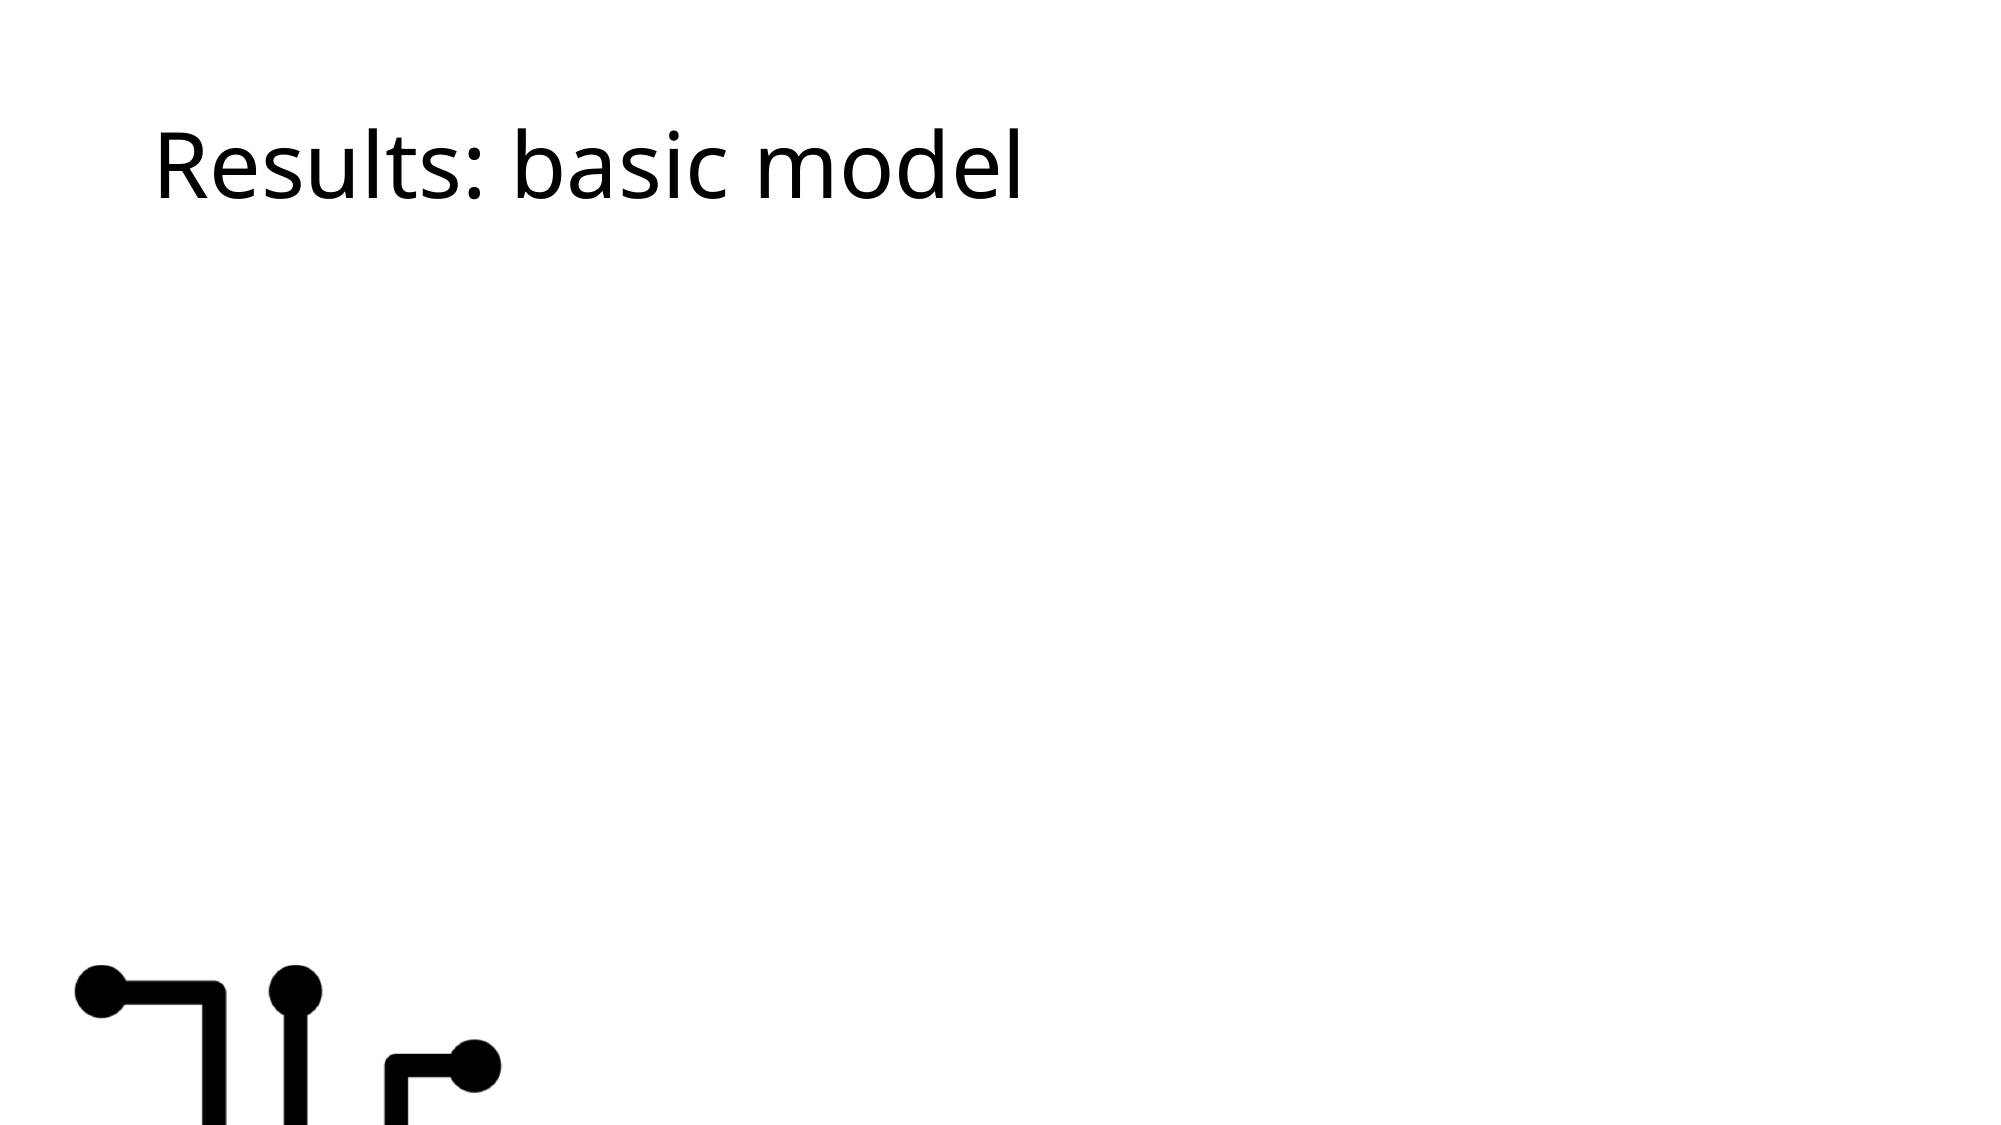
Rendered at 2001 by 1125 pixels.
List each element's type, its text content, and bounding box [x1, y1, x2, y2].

picture [15, 964, 572, 1125]
title Results: basic model [137, 59, 1863, 278]
